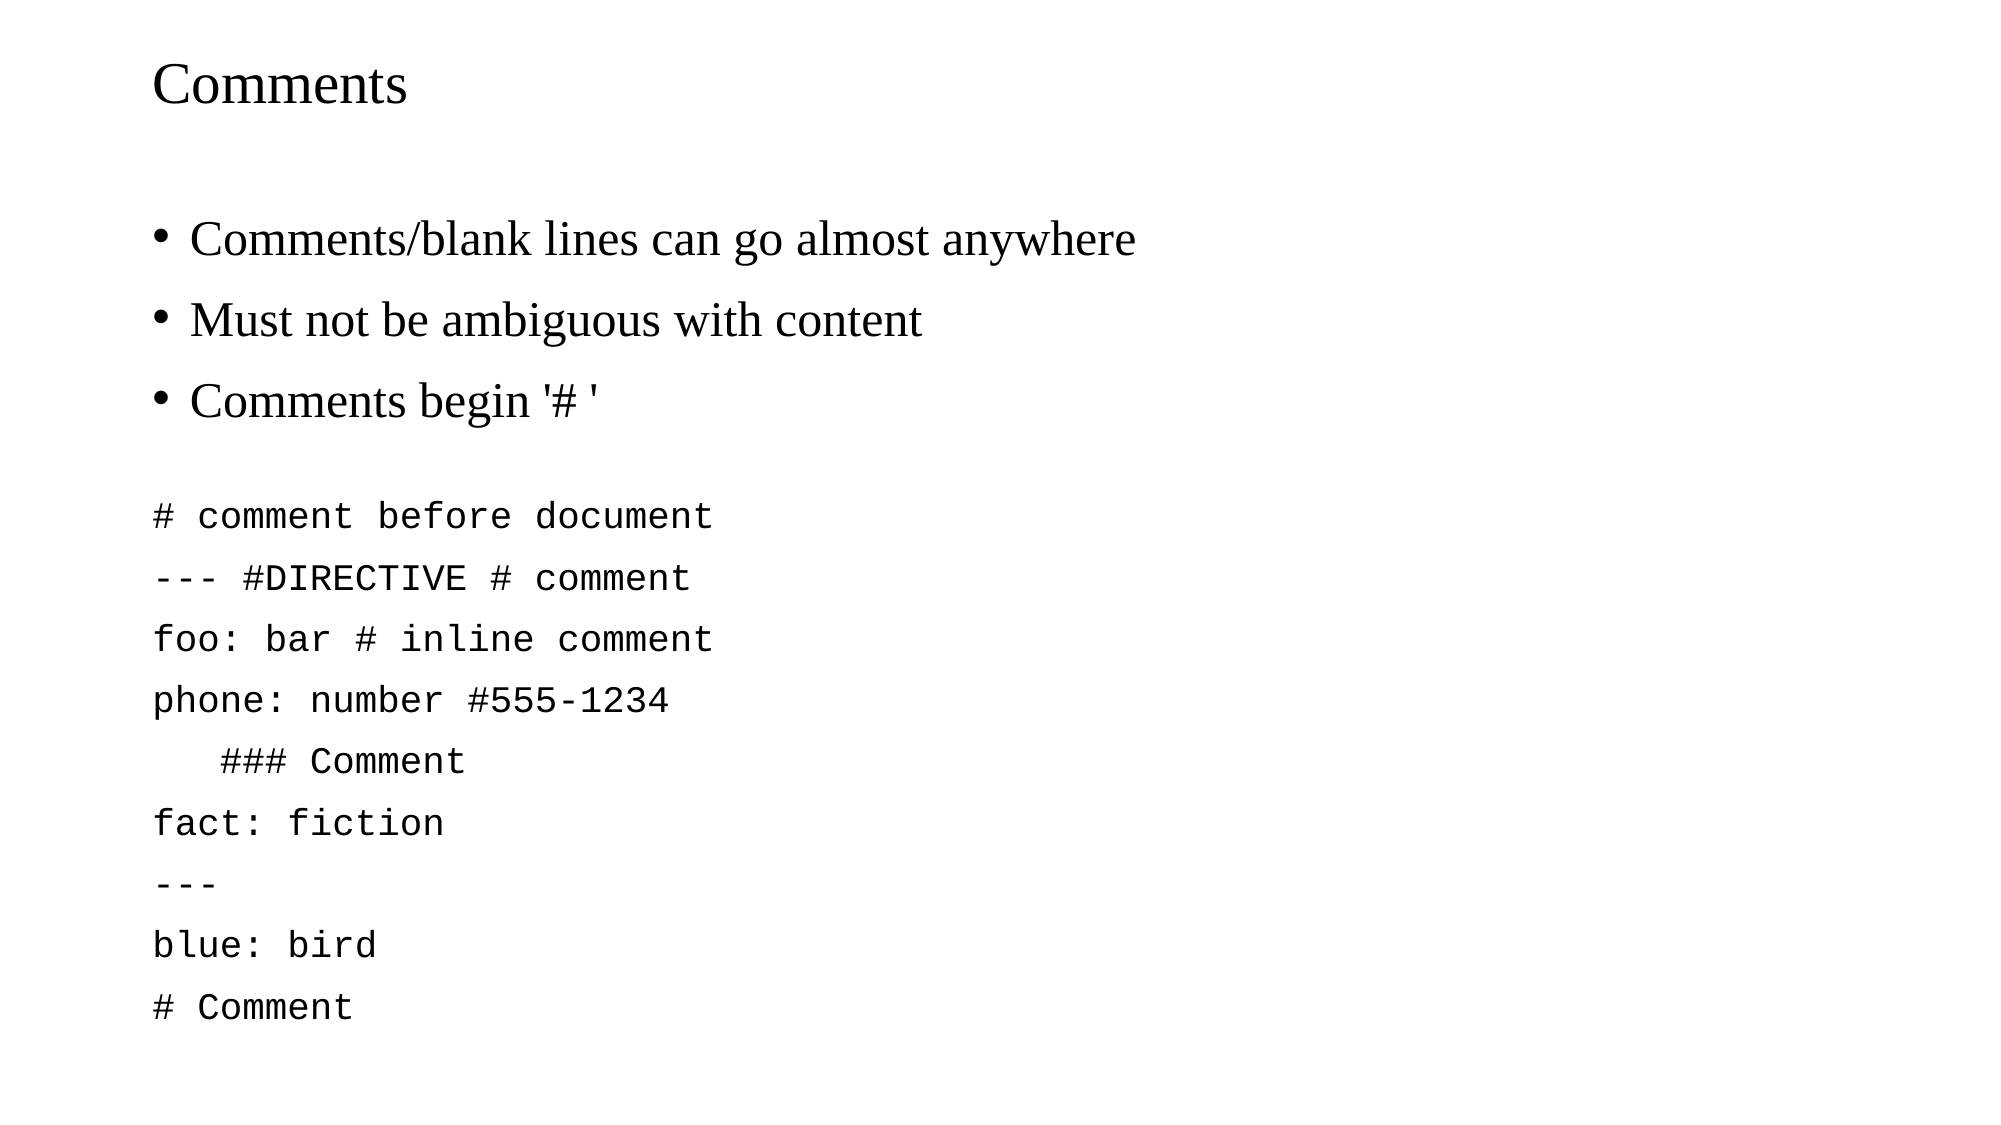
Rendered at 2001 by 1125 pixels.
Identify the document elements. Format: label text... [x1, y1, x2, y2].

list Comments/blank lines can go almost anywhere Must not be ambiguous with content Comments begin '# ' [137, 198, 1863, 469]
title Comments [137, 44, 1863, 125]
text_box # comment before document --- #DIRECTIVE # comment foo: bar # inline comment phone: number #555-1234 ### Comment fact: fiction --- blue: bird # Comment [137, 488, 1316, 1080]
